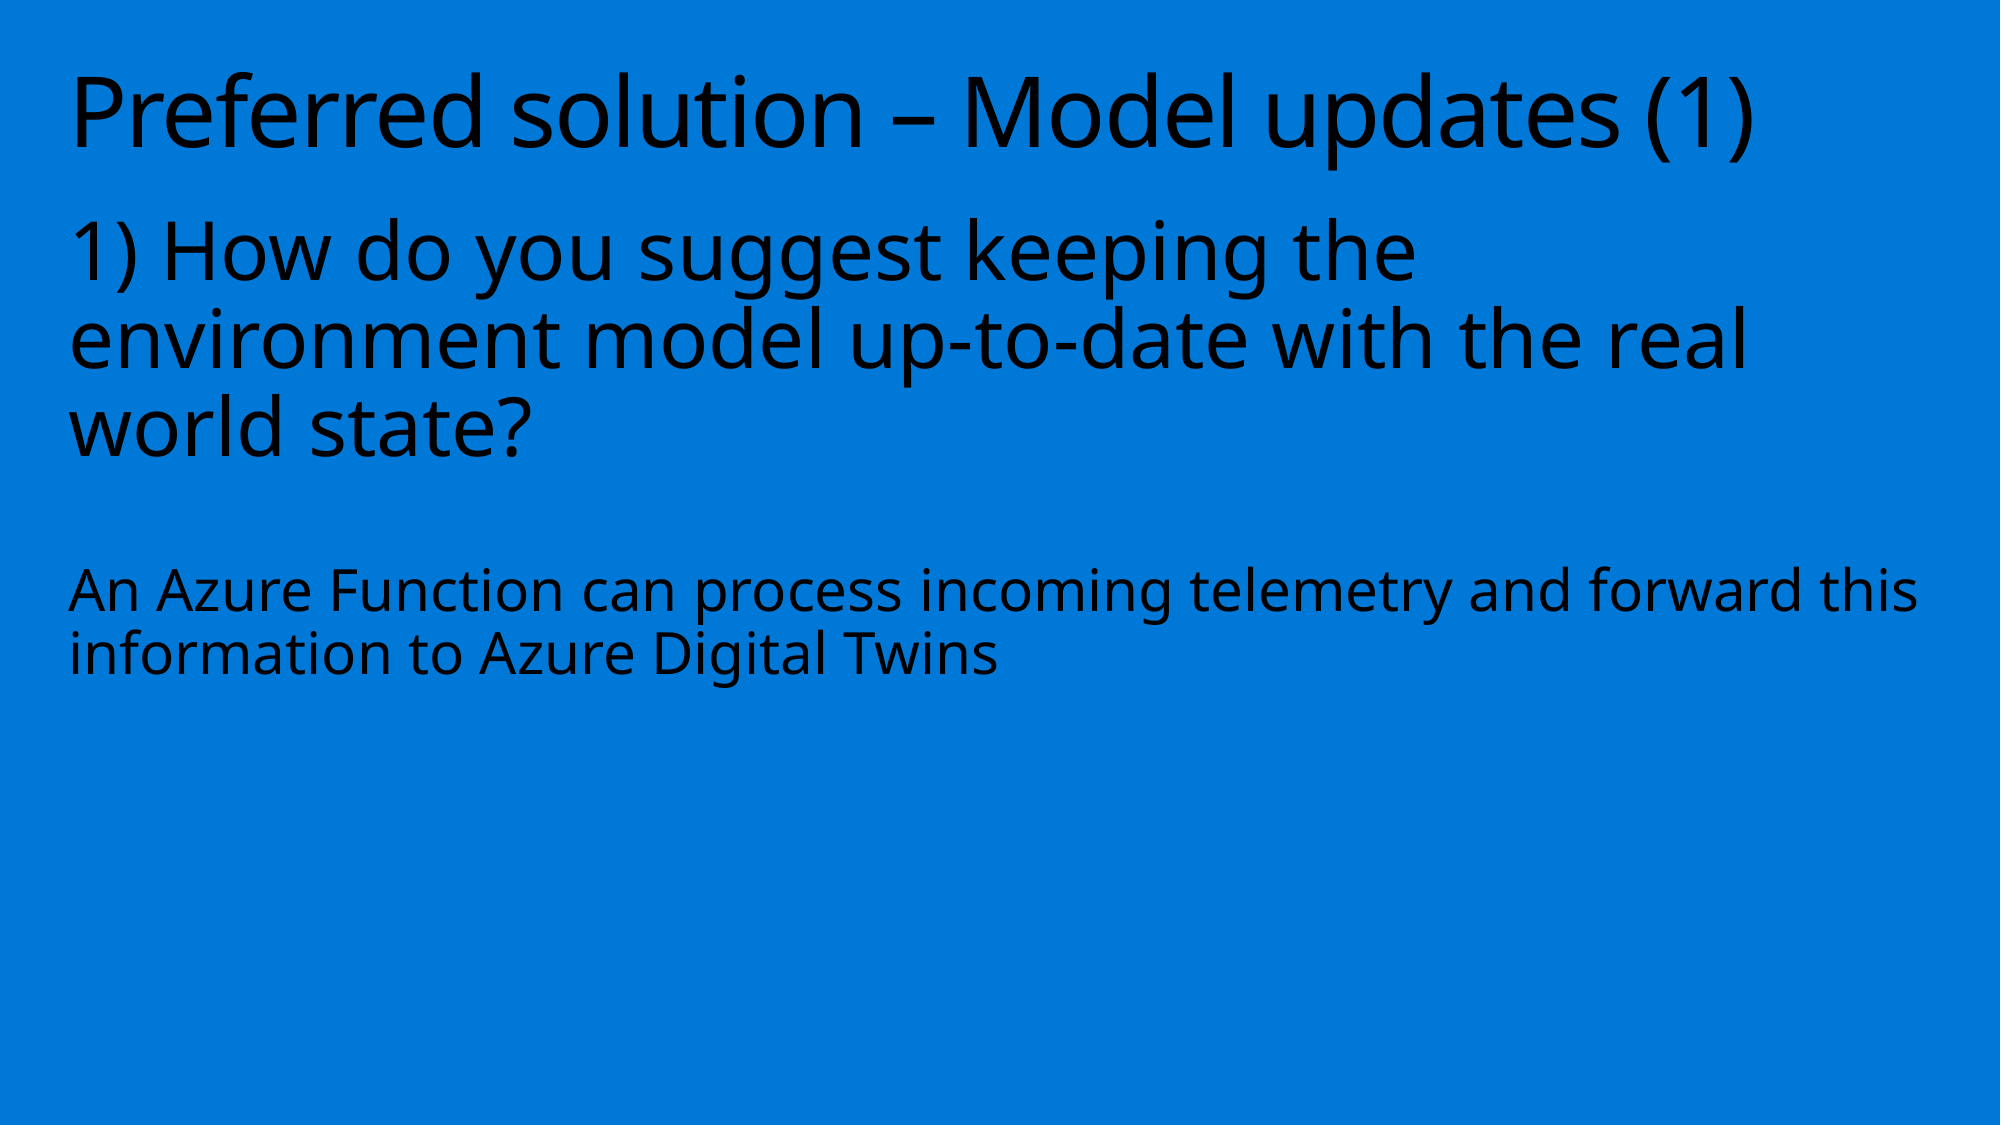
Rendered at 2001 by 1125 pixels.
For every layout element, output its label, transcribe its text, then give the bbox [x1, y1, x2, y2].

title Preferred solution – Model updates (1) [44, 47, 1957, 196]
list 1) How do you suggest keeping the environment model up-to-date with the real world state? An Azure Function can process incoming telemetry and forward this information to Azure Digital Twins [44, 195, 1956, 623]
